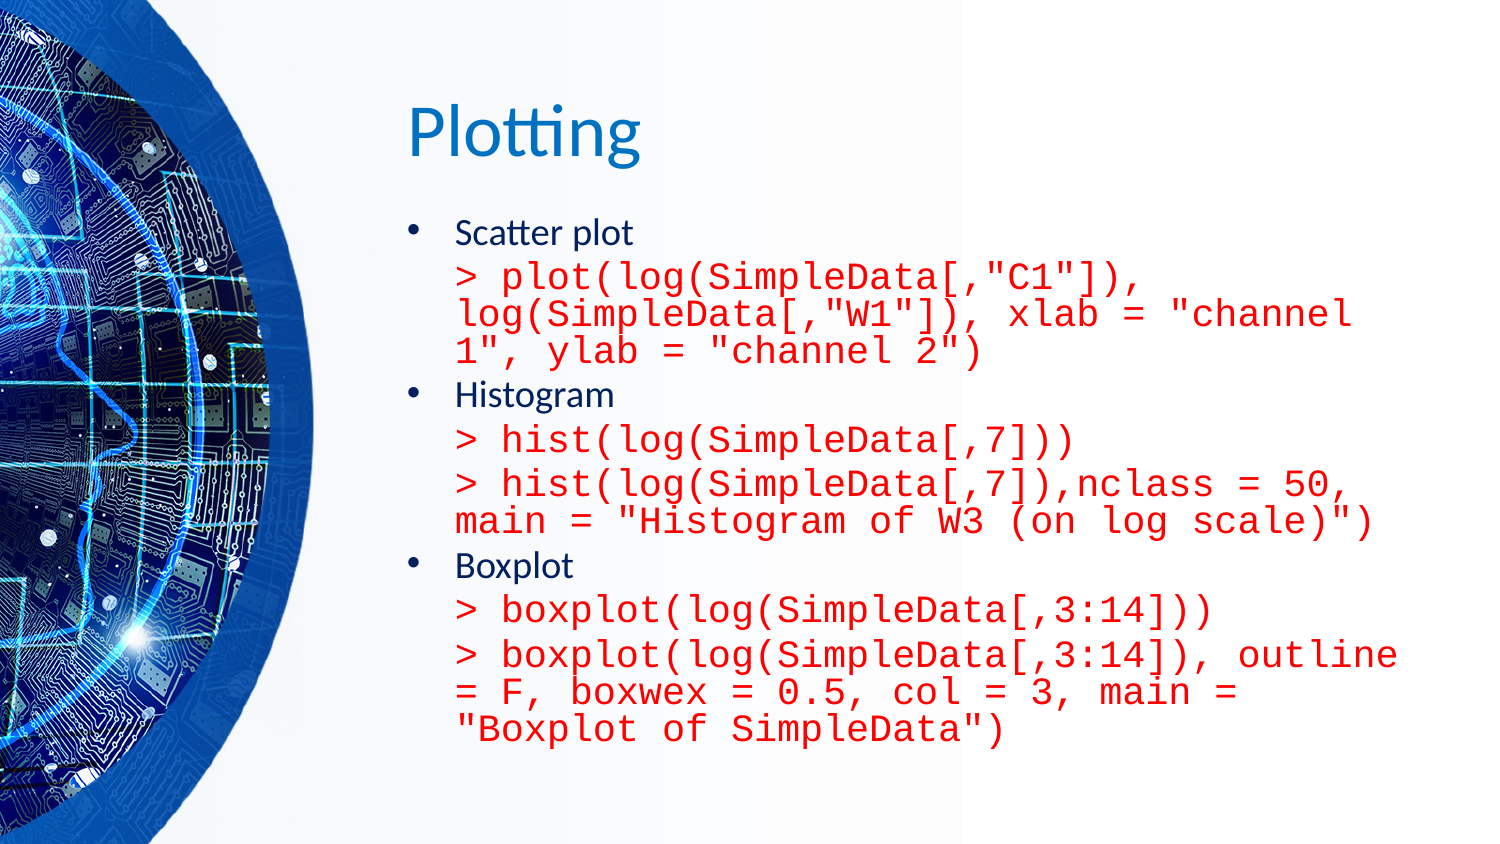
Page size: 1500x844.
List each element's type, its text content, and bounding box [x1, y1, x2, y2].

title Plotting [392, 66, 1424, 186]
list Scatter plot > plot(log(SimpleData[,"C1"]), log(SimpleData[,"W1"]), xlab = "channel 1", ylab = "channel 2") Histogram > hist(log(SimpleData[,7])) > hist(log(SimpleData[,7]),nclass = 50, main = "Histogram of W3 (on log scale)") Boxplot > boxplot(log(SimpleData[,3:14])) > boxplot(log(SimpleData[,3:14]), outline = F, boxwex = 0.5, col = 3, main = "Boxplot of SimpleData") [391, 208, 1427, 770]
picture [0, 0, 1500, 844]
